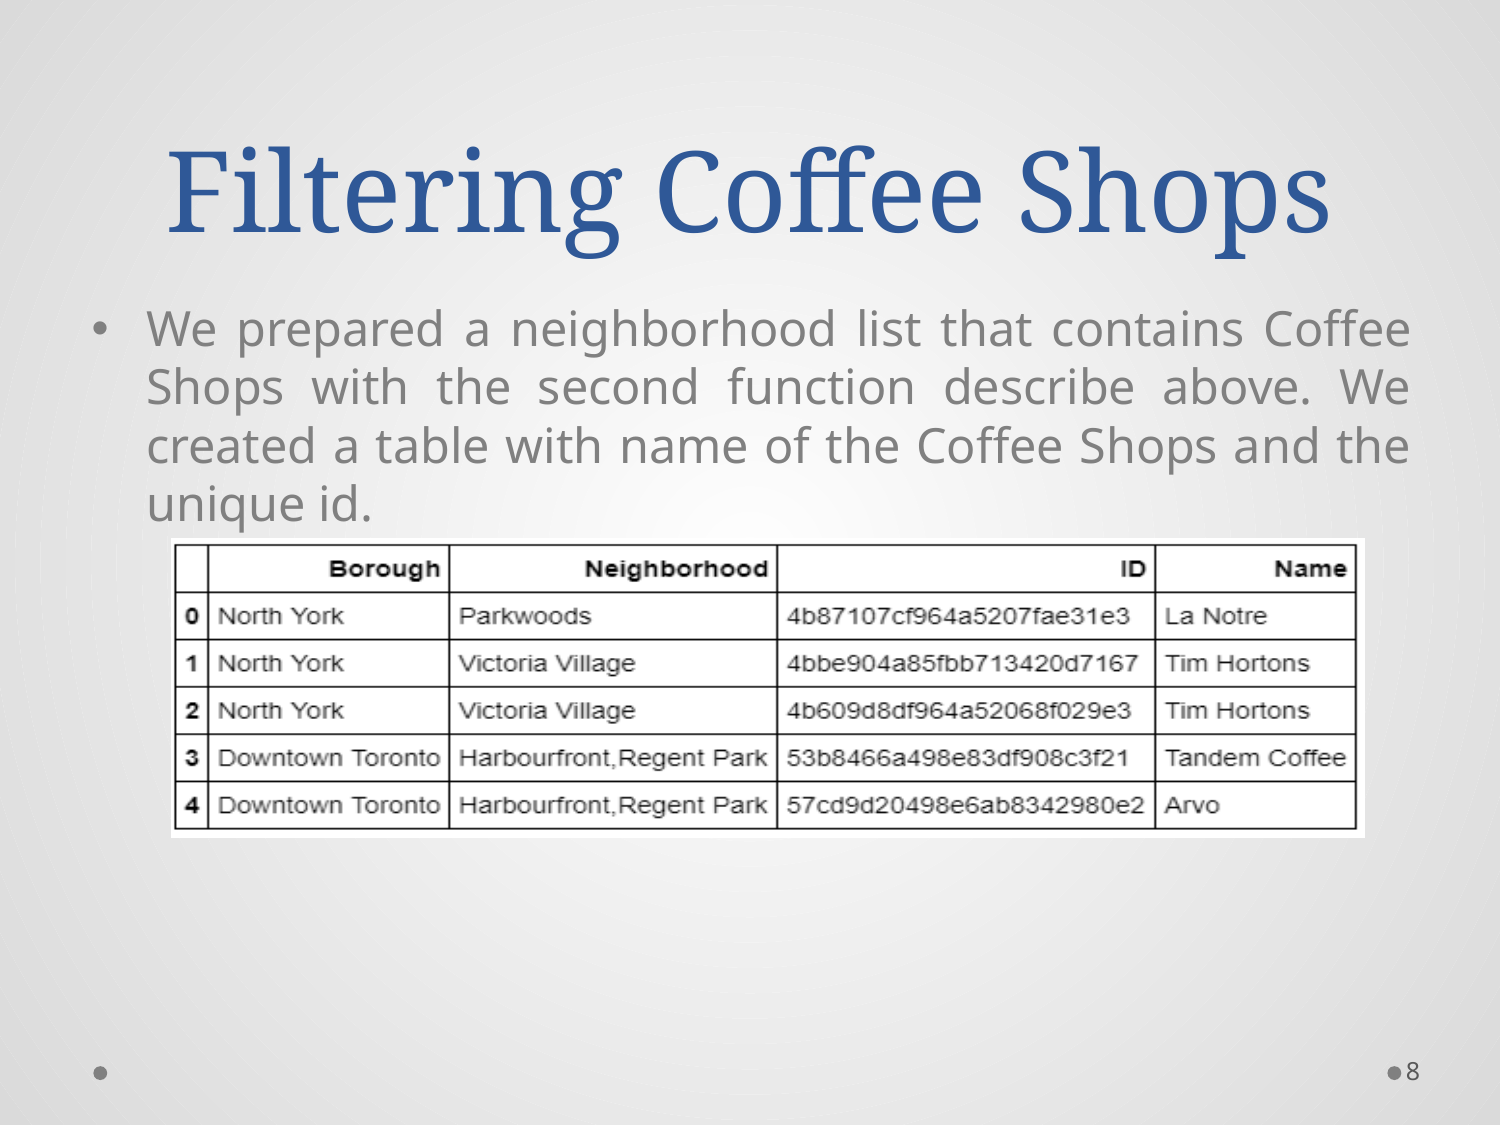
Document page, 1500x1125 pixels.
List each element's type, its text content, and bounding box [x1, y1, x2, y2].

title Filtering Coffee Shops [75, 0, 1425, 263]
list We prepared a neighborhood list that contains Coffee Shops with the second function describe above. We created a table with name of the Coffee Shops and the unique id. [76, 290, 1427, 539]
picture [170, 538, 1365, 838]
slide_number 8 [1401, 1042, 1494, 1103]
